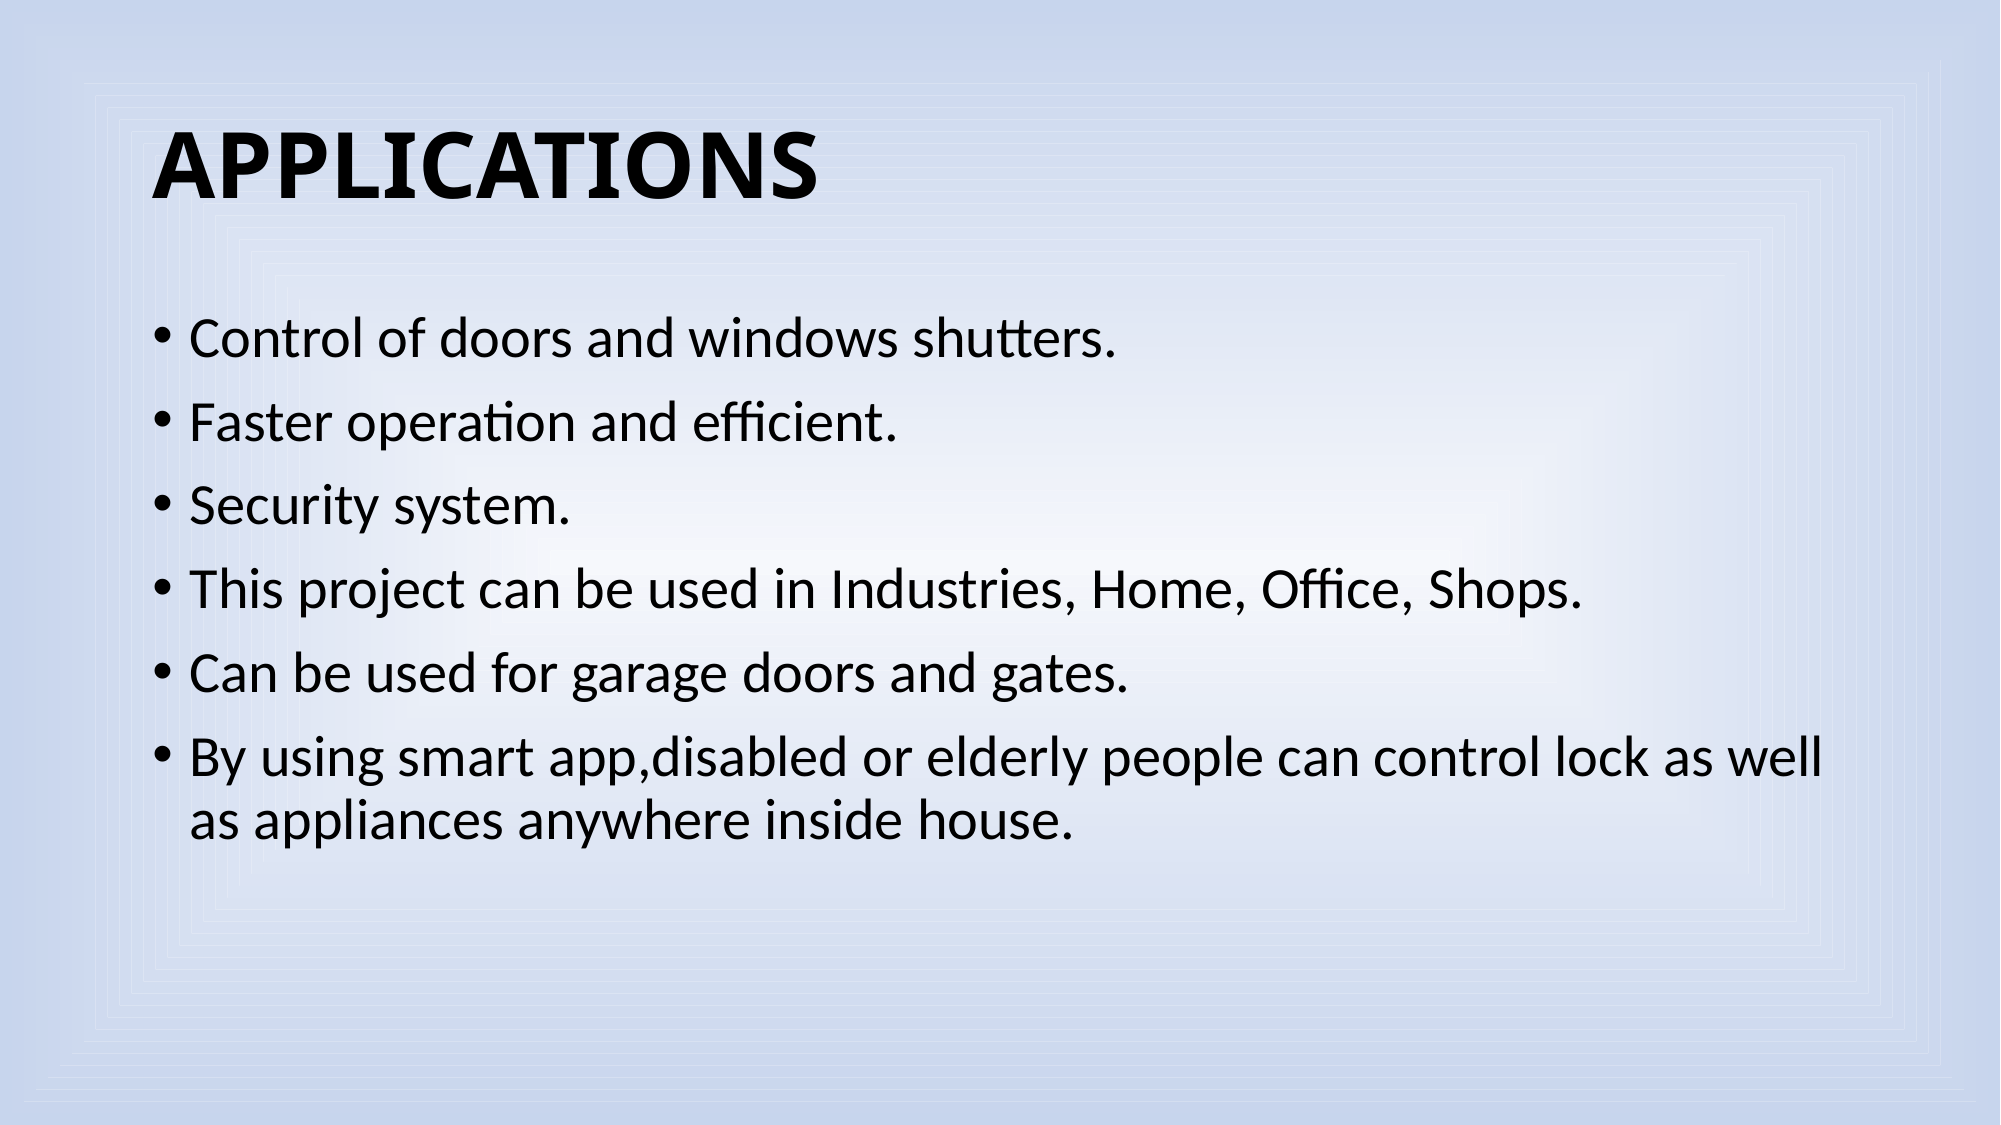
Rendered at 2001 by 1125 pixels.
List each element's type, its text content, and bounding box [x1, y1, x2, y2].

title APPLICATIONS [137, 59, 1863, 278]
list Control of doors and windows shutters. Faster operation and efficient. Security system. This project can be used in Industries, Home, Office, Shops. Can be used for garage doors and gates. By using smart app,disabled or elderly people can control lock as well as appliances anywhere inside house. [137, 299, 1863, 1014]
